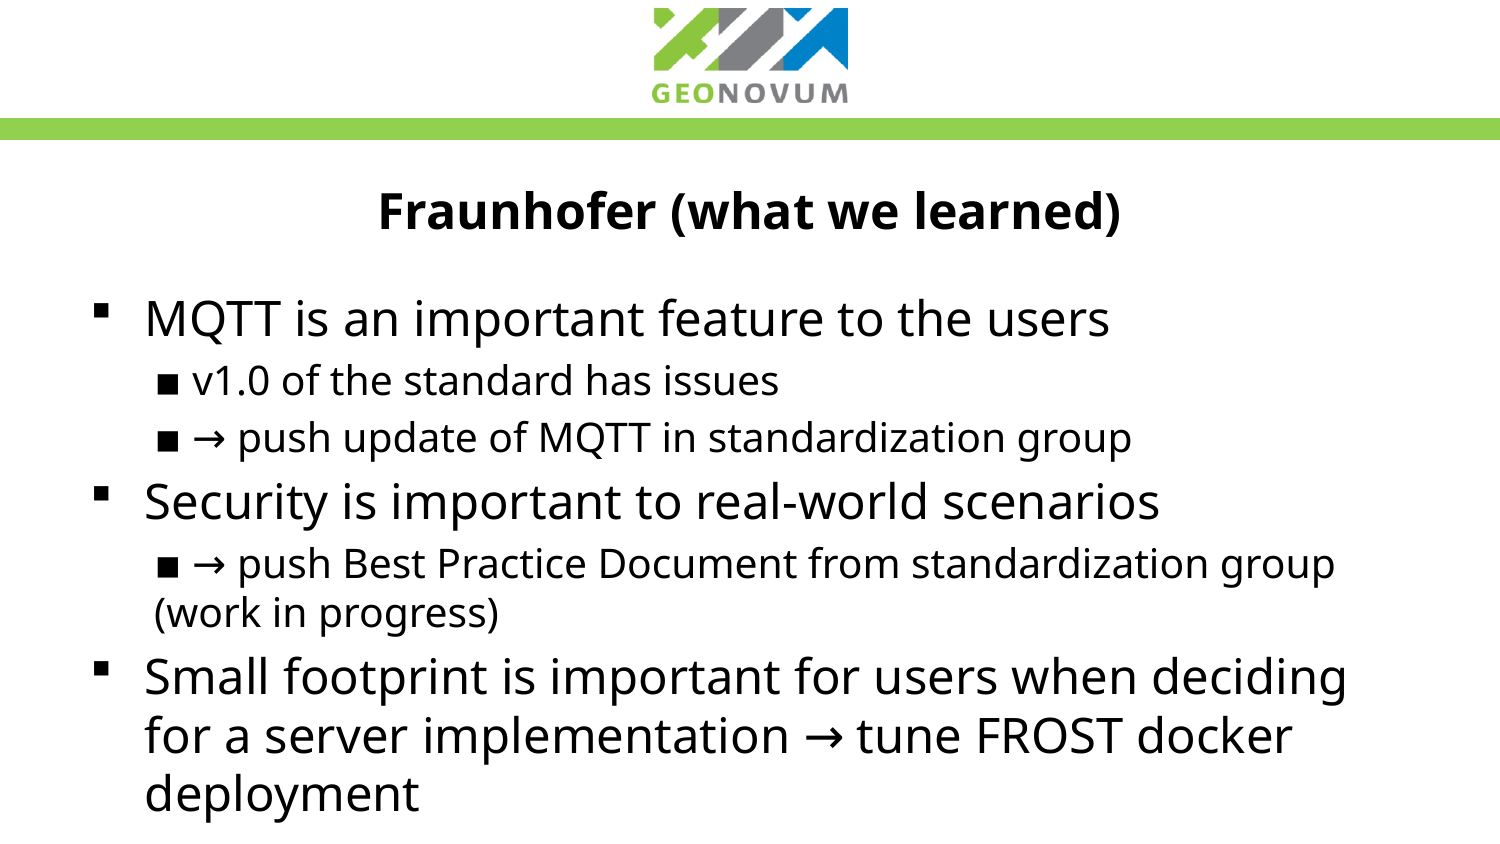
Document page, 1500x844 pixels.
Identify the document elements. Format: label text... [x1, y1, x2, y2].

picture [652, 8, 848, 103]
title Fraunhofer (what we learned) [75, 139, 1425, 280]
list MQTT is an important feature to the users ▪ v1.0 of the standard has issues ▪ → push update of MQTT in standardization group Security is important to real-world scenarios ▪ → push Best Practice Document from standardization group (work in progress) Small footprint is important for users when deciding for a server implementation → tune FROST docker deployment [75, 280, 1425, 830]
